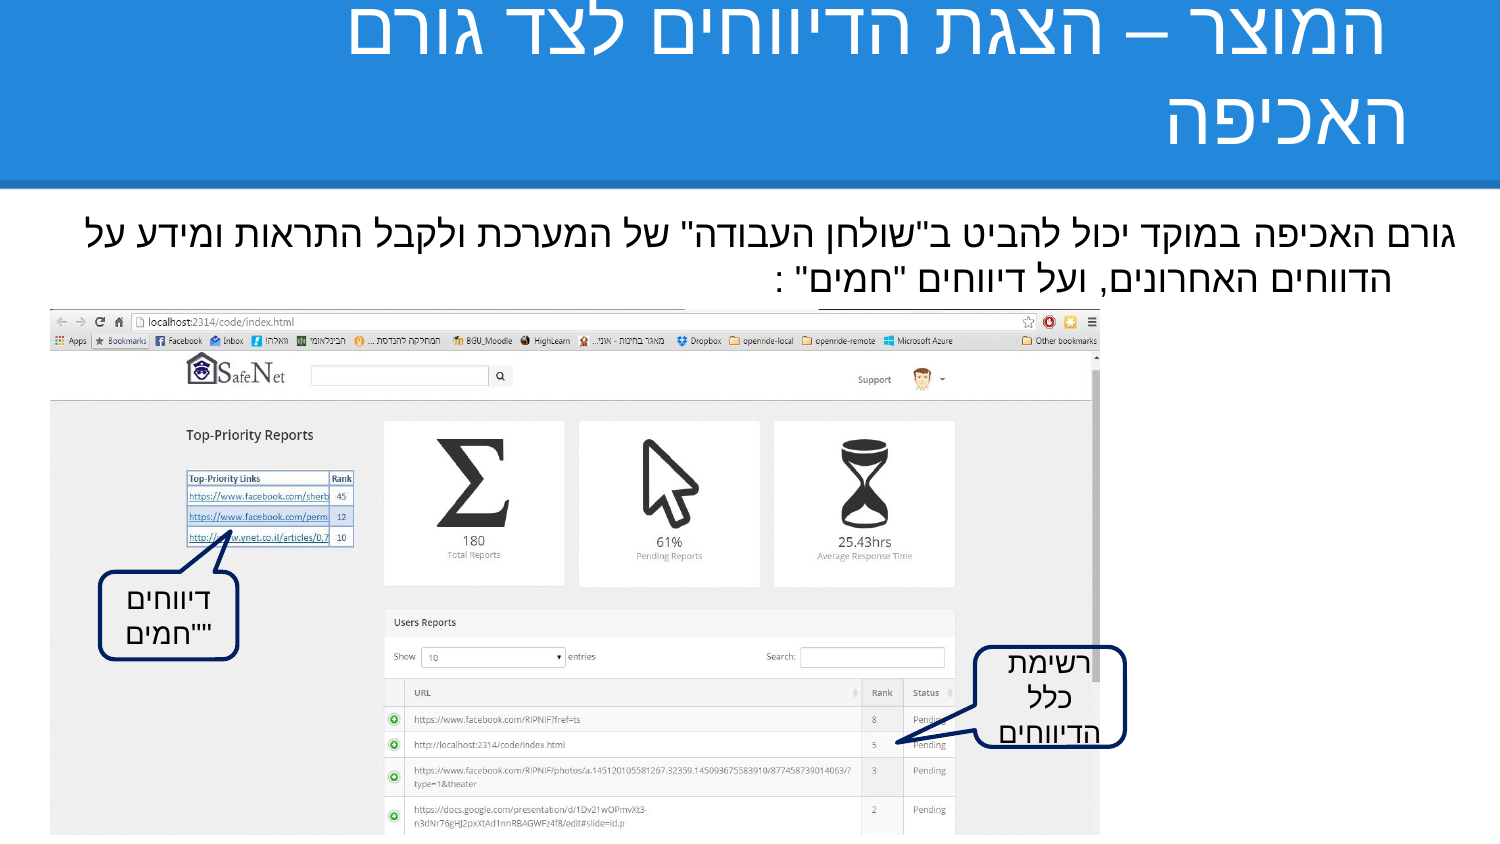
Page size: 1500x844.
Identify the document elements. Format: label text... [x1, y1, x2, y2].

title המוצר – הצגת הדיווחים לצד גורם האכיפה [75, 33, 1425, 175]
picture [49, 309, 1101, 835]
text_box גורם האכיפה במוקד יכול להביט ב"שולחן העבודה" של המערכת ולקבל התראות ומידע על הדווחים האחרונים, ועל דיווחים "חמים" : [20, 195, 1484, 517]
text_box רשימת כלל הדיווחים [1104, 644, 1128, 749]
